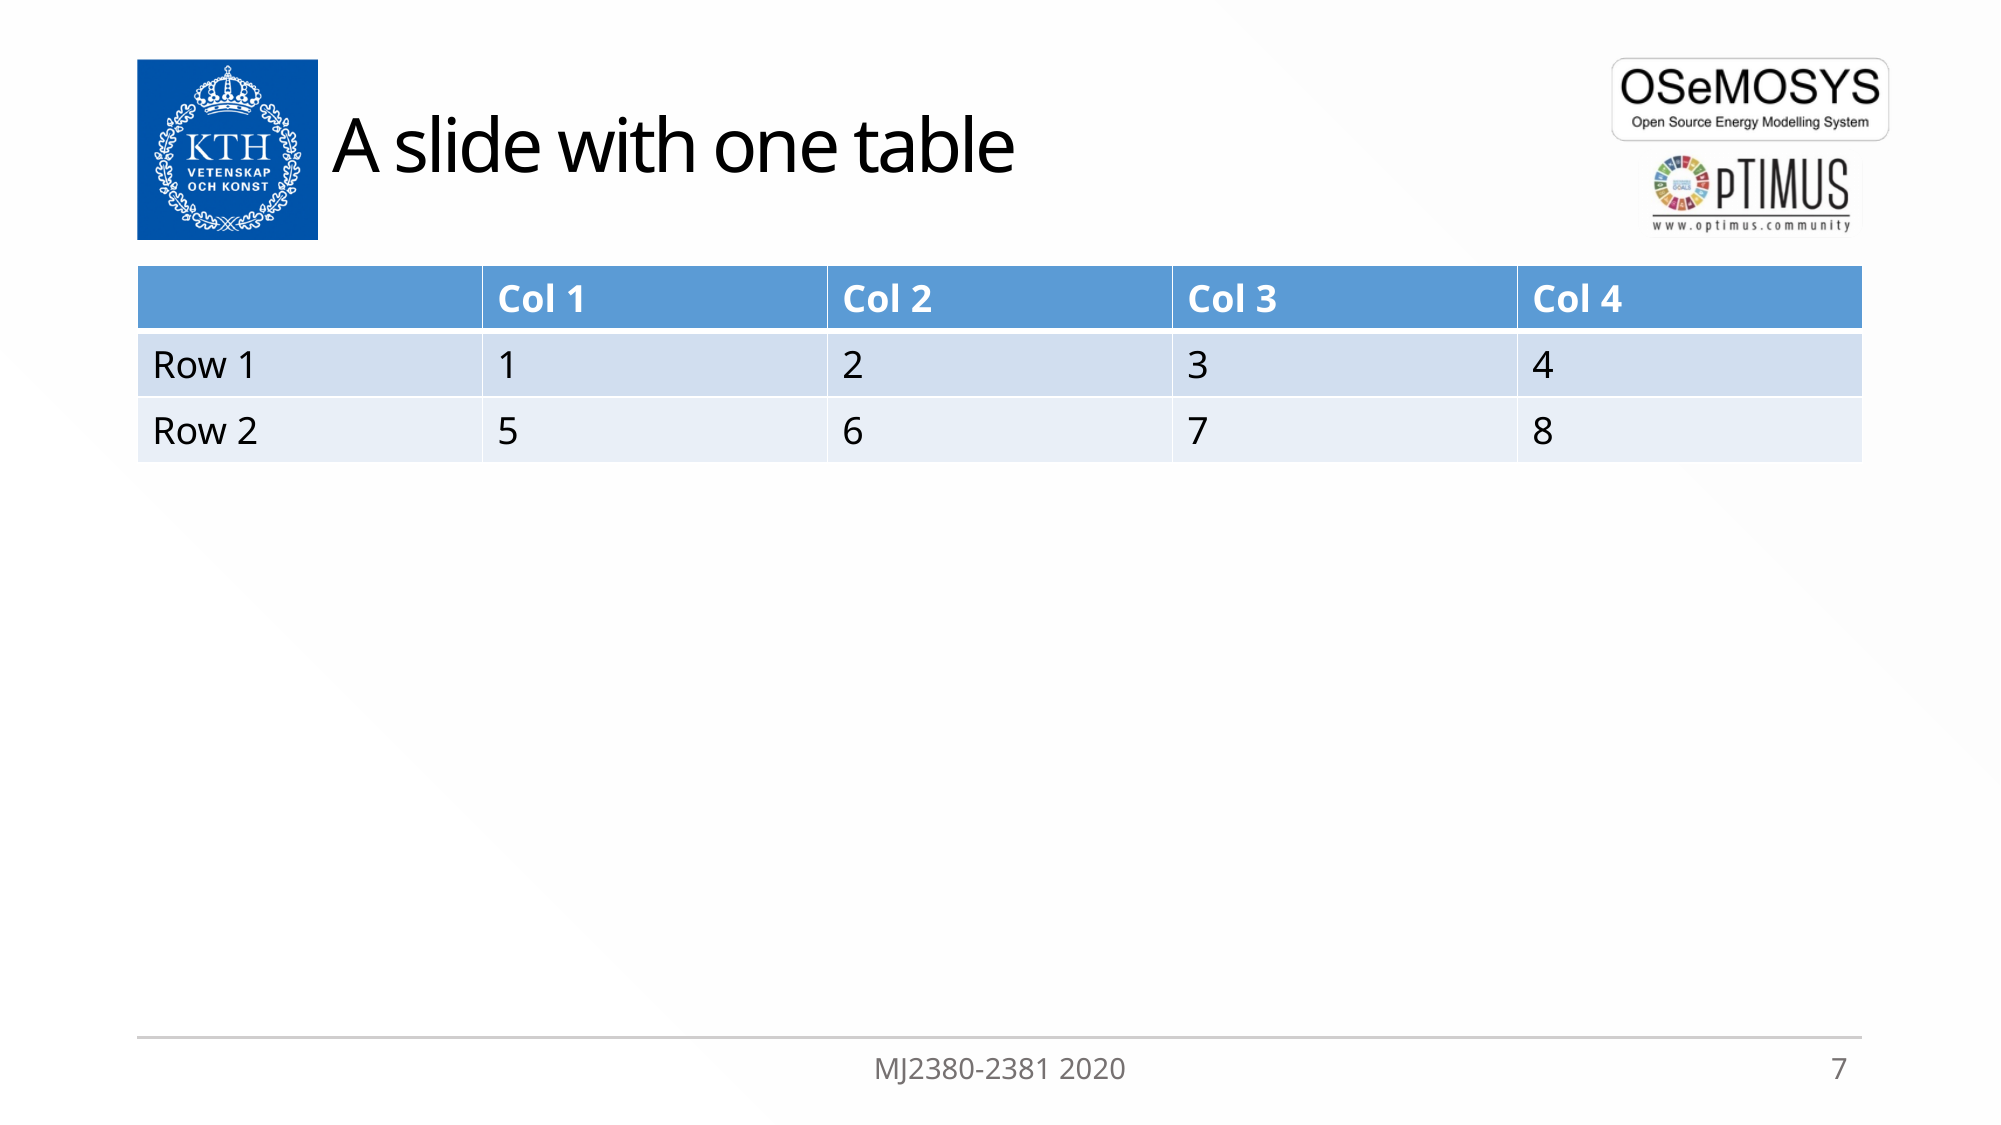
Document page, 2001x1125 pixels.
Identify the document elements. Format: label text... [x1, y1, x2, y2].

footer MJ2380-2381 2020 [662, 1042, 1338, 1103]
slide_number 7 [1412, 1042, 1863, 1103]
picture [137, 59, 317, 240]
table_header [138, 266, 482, 328]
table_header Col 1 [483, 266, 827, 328]
table_header Col 2 [828, 266, 1172, 328]
table_cell 2 [828, 334, 1172, 396]
table_cell 3 [1173, 334, 1517, 396]
table_cell 8 [1518, 398, 1862, 462]
title A slide with one table [317, 56, 1863, 240]
table_header Col 3 [1173, 266, 1517, 328]
table_cell 5 [483, 398, 827, 462]
table_cell Row 1 [138, 334, 482, 396]
table_cell Row 2 [138, 398, 482, 462]
table_cell 7 [1173, 398, 1517, 462]
table_cell 1 [483, 334, 827, 396]
table_cell 6 [828, 398, 1172, 462]
table_header Col 4 [1518, 266, 1862, 328]
picture [1588, 43, 1913, 161]
table_cell 4 [1518, 334, 1862, 396]
